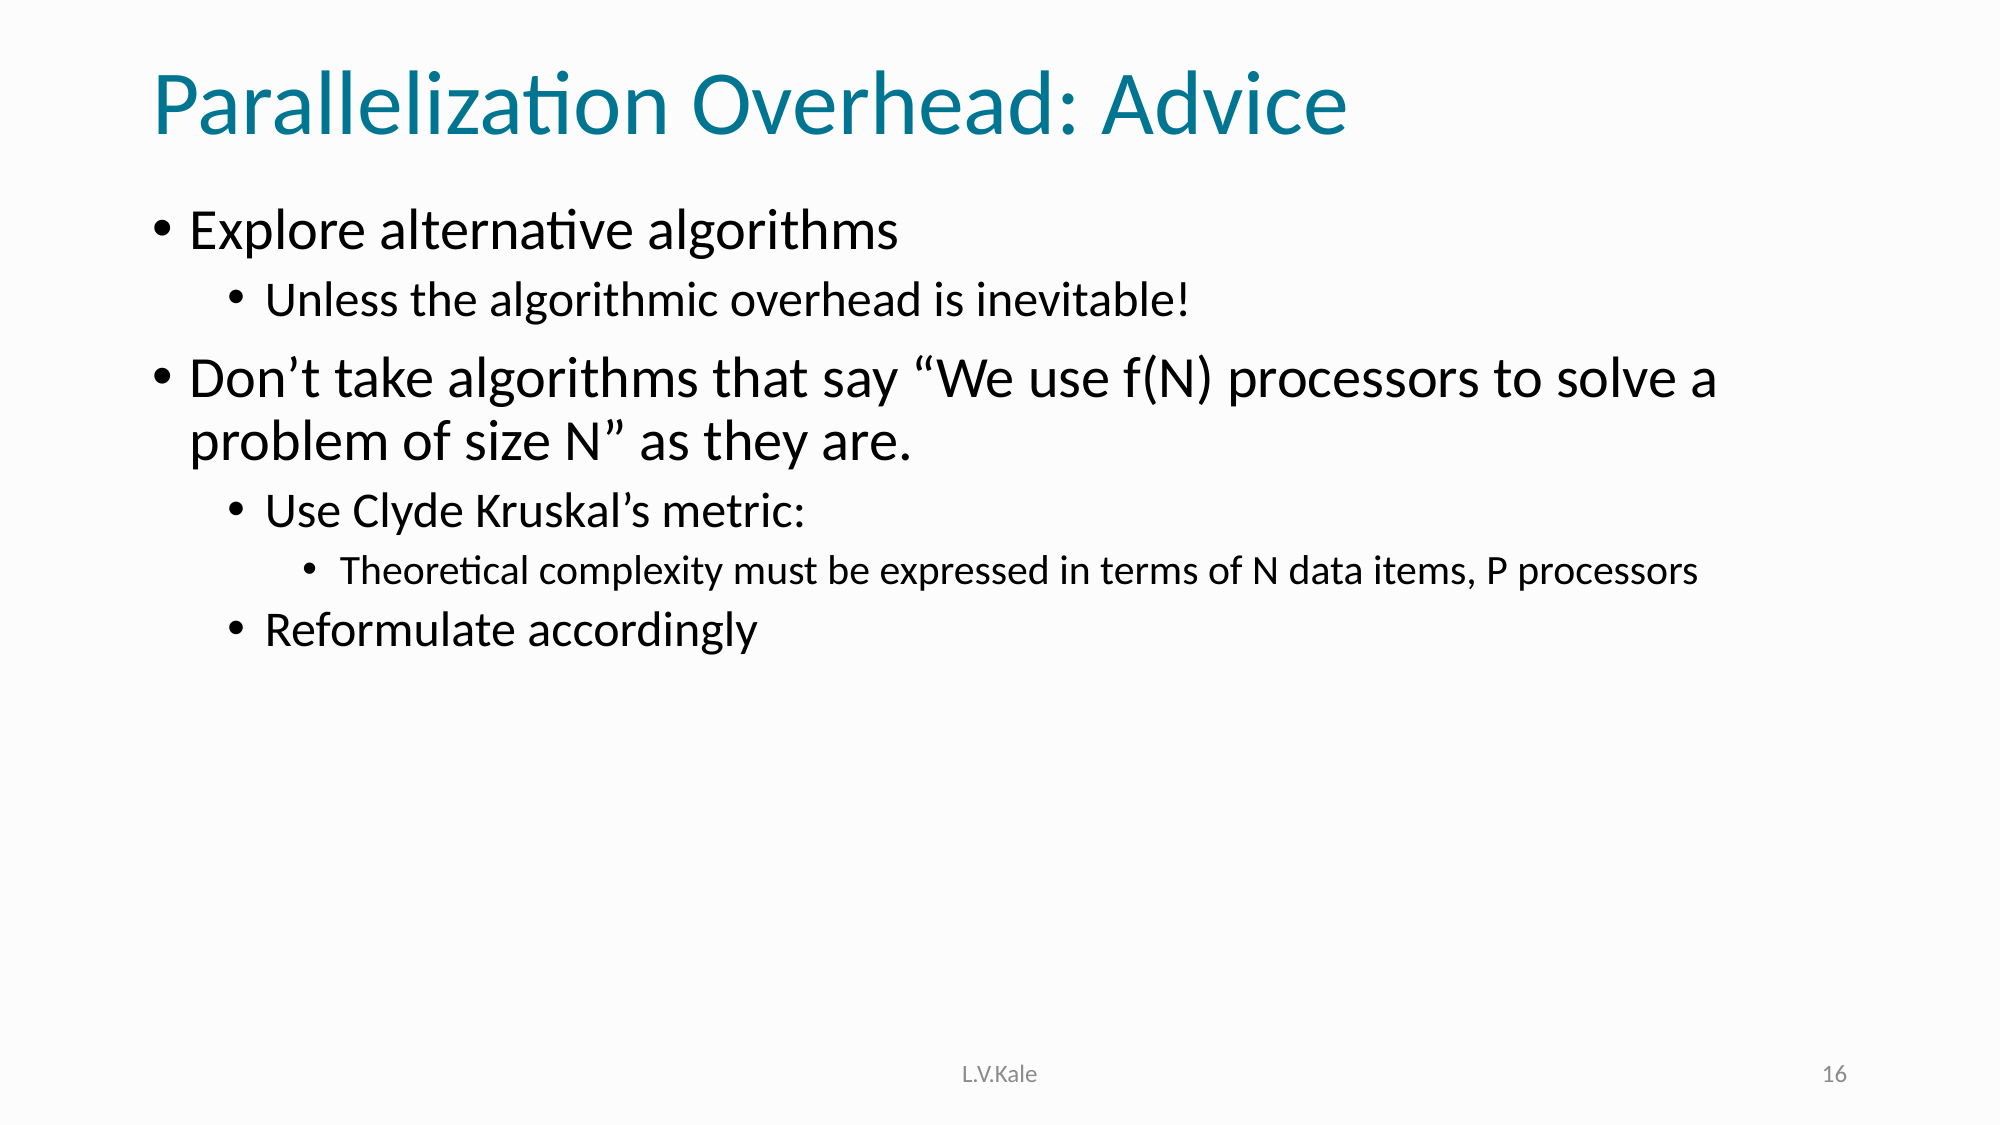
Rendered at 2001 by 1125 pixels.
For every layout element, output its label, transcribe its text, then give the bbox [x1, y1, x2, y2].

list Explore alternative algorithms Unless the algorithmic overhead is inevitable! Don’t take algorithms that say “We use f(N) processors to solve a problem of size N” as they are. Use Clyde Kruskal’s metric: Theoretical complexity must be expressed in terms of N data items, P processors Reformulate accordingly [137, 191, 1863, 1014]
title Parallelization Overhead: Advice [137, 41, 1863, 168]
slide_number 16 [1412, 1042, 1863, 1103]
footer L.V.Kale [662, 1042, 1338, 1103]
